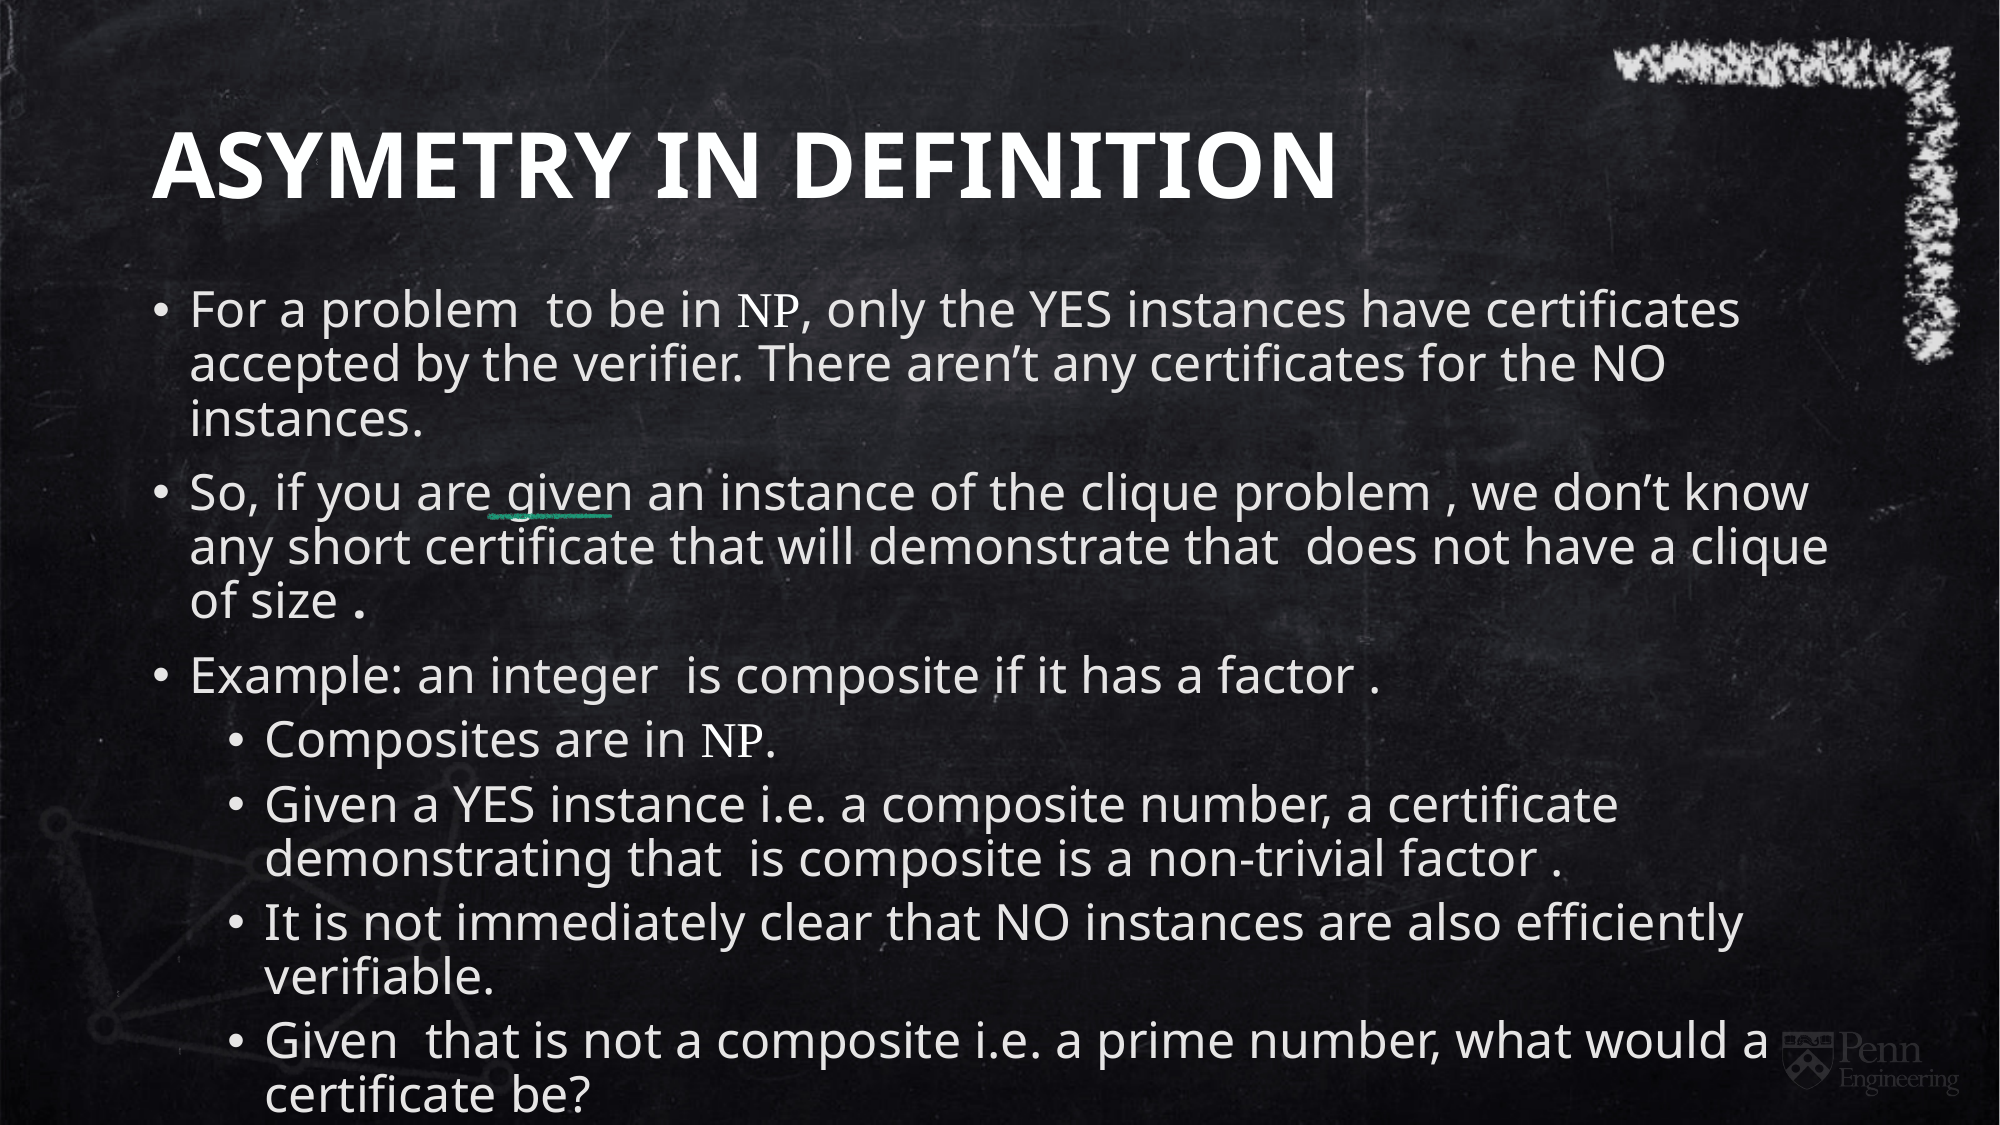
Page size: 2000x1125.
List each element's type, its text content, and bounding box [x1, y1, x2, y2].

title ASYMETRY IN DEFINITION [137, 59, 1613, 278]
picture [0, 0, 2000, 1125]
